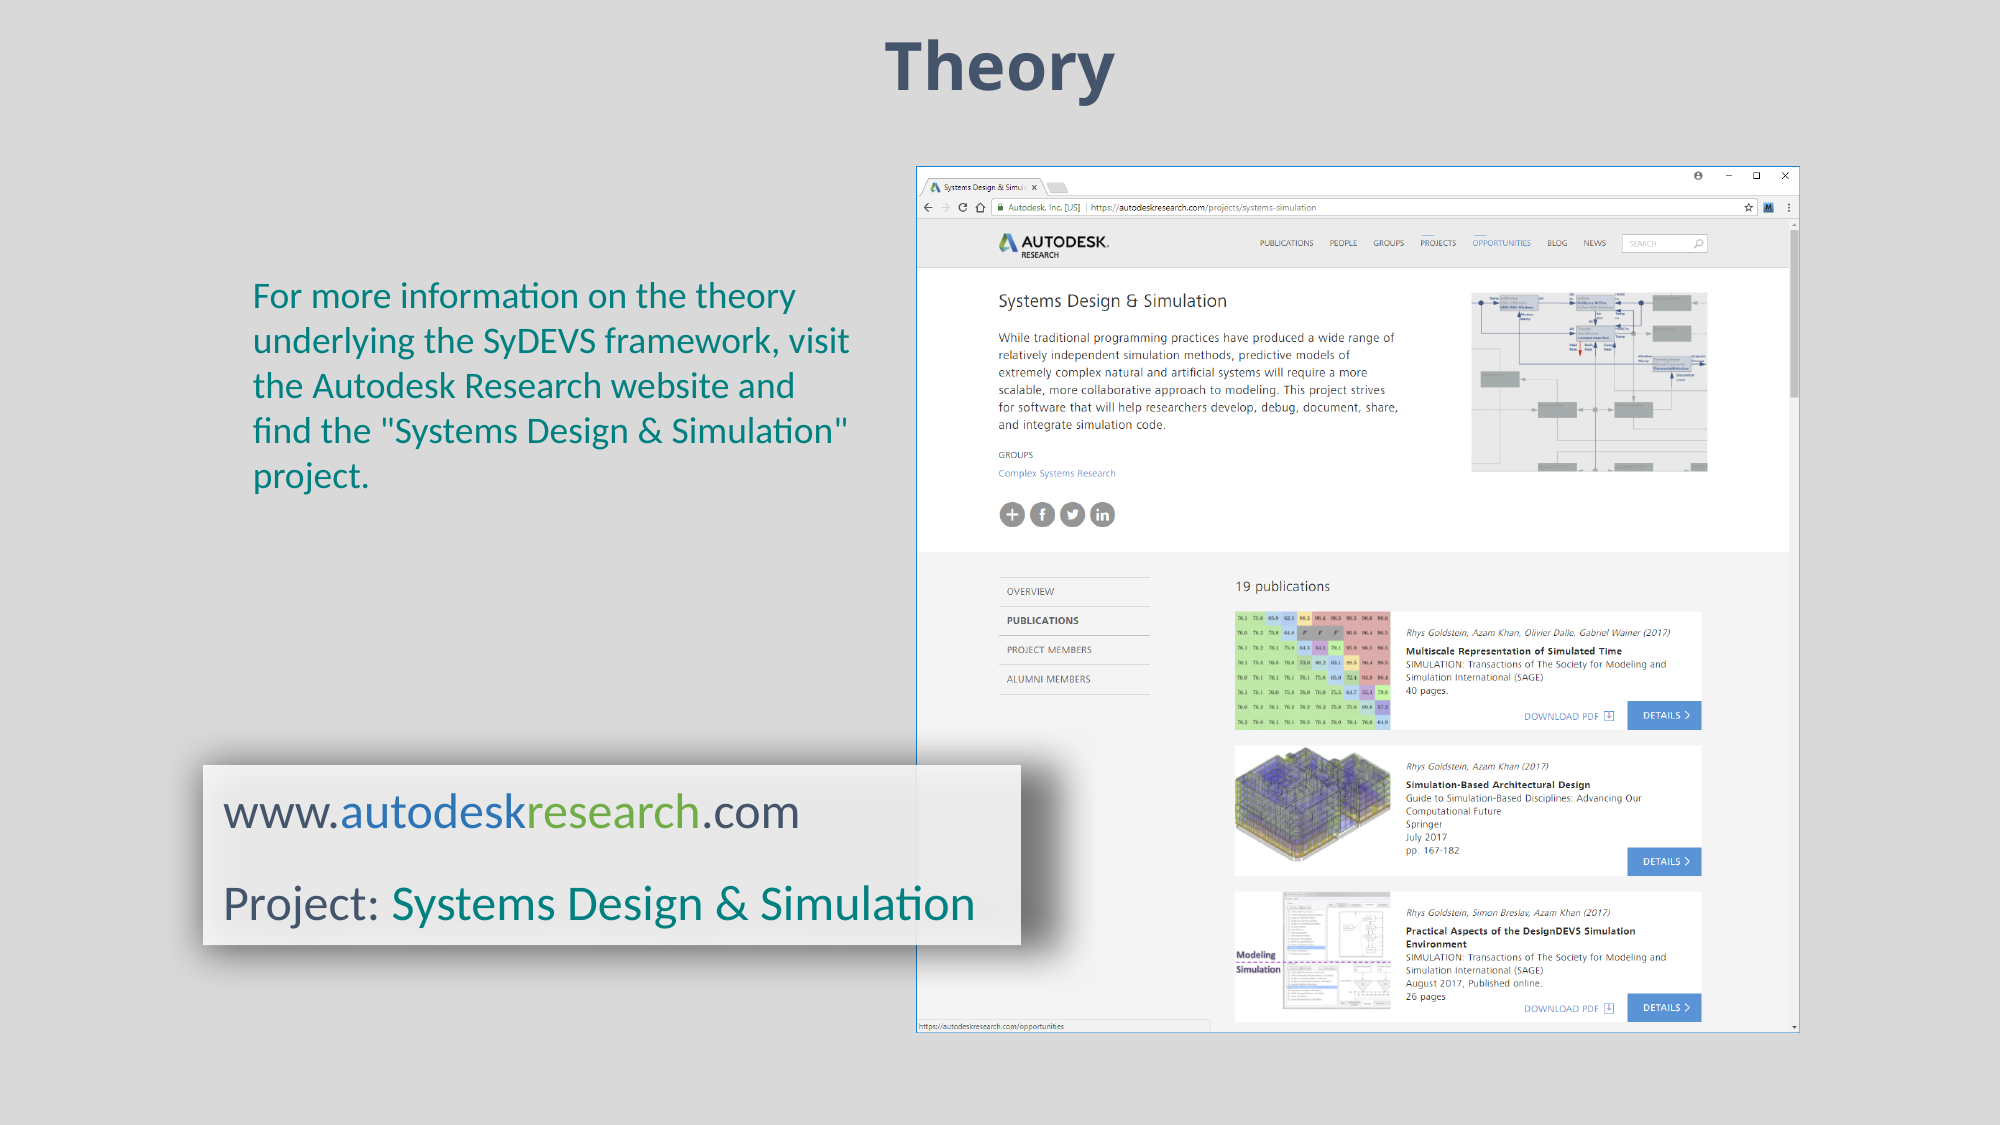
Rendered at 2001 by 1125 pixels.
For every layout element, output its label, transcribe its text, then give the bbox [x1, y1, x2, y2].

text_box For more information on the theory underlying the SyDEVS framework, visit the Autodesk Research website and find the "Systems Design & Simulation" project. [238, 263, 876, 504]
picture [916, 166, 1800, 1033]
text_box www.autodeskresearch.com Project: Systems Design & Simulation [203, 765, 916, 946]
text_box Theory [0, 23, 2000, 113]
